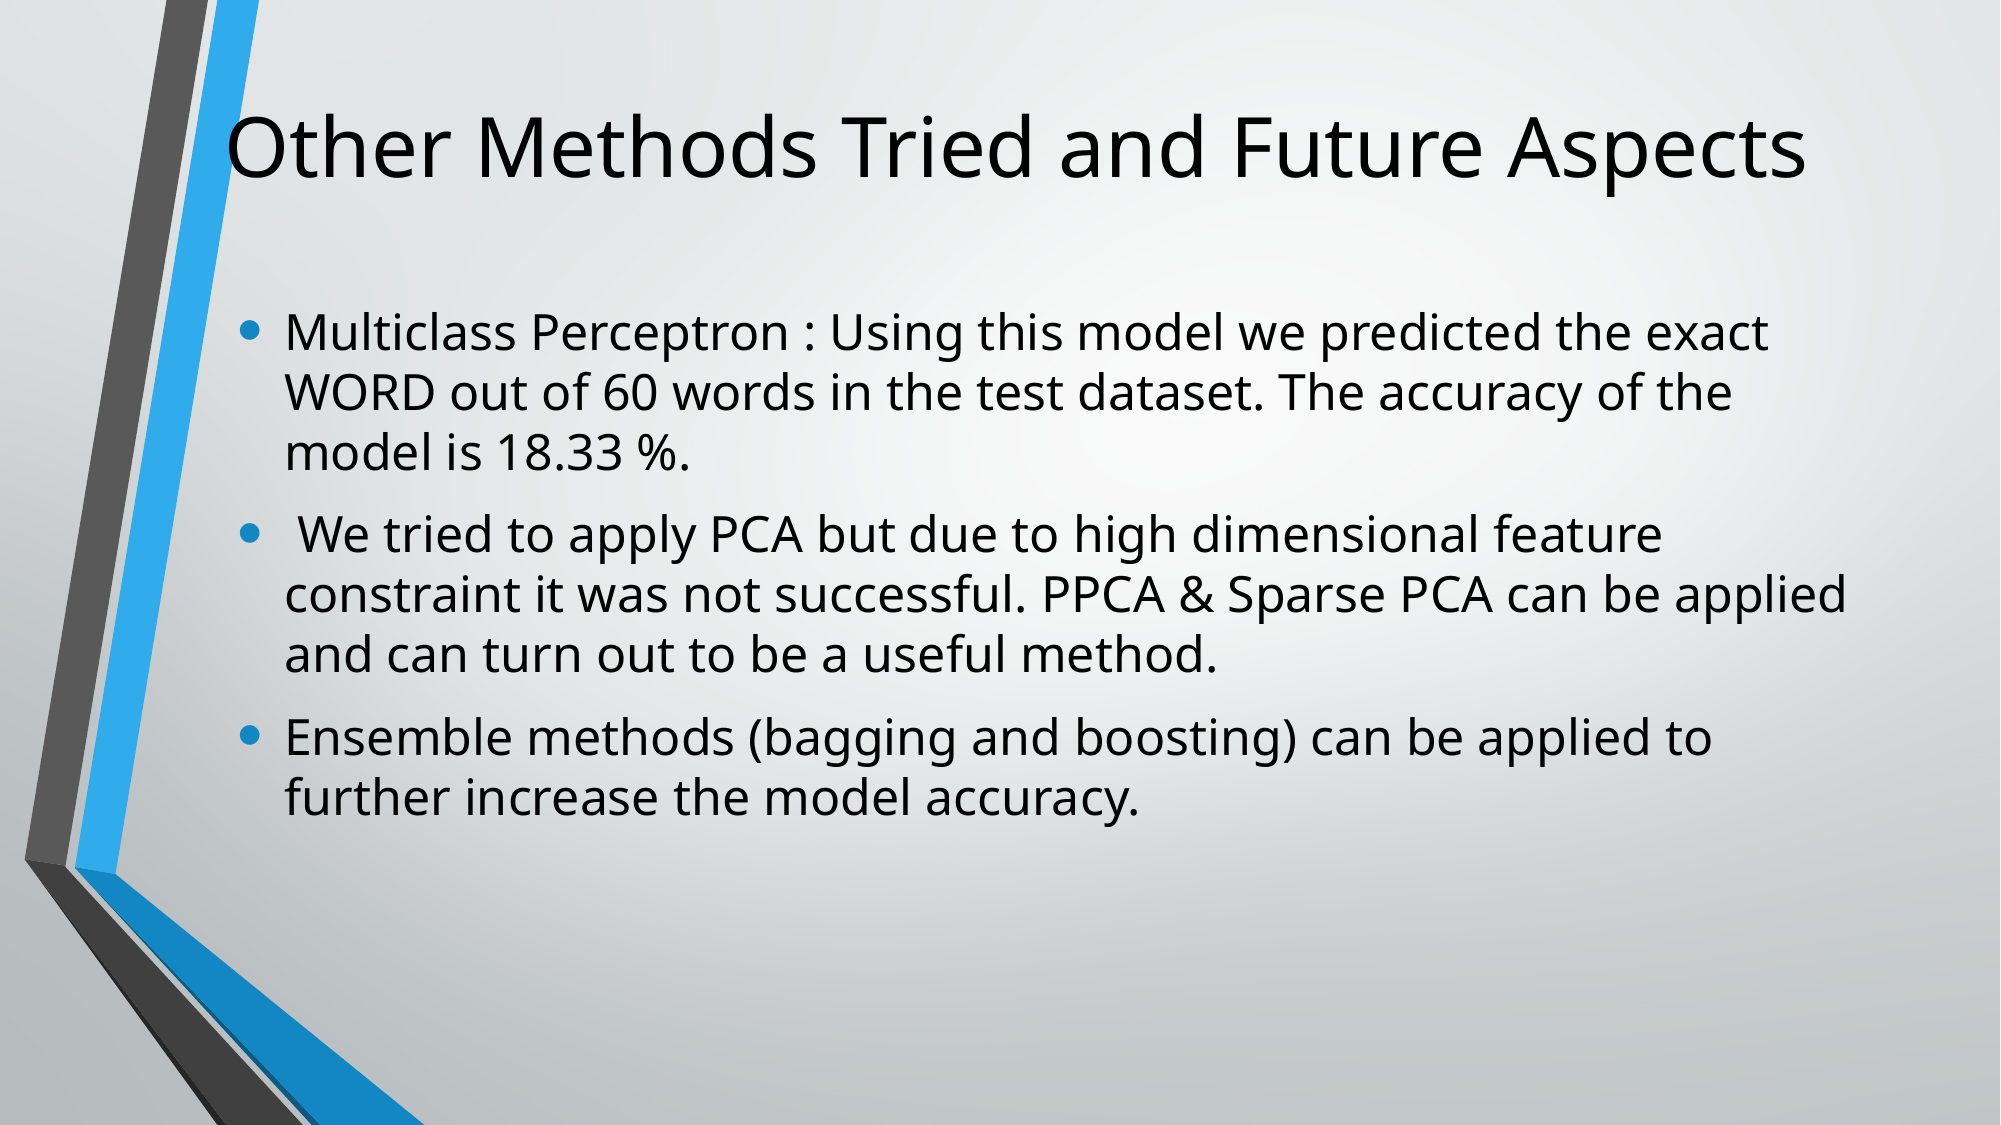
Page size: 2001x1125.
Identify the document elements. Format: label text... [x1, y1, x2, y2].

title Other Methods Tried and Future Aspects [195, 0, 1840, 288]
list Multiclass Perceptron : Using this model we predicted the exact WORD out of 60 words in the test dataset. The accuracy of the model is 18.33 %. We tried to apply PCA but due to high dimensional feature constraint it was not successful. PPCA & Sparse PCA can be applied and can turn out to be a useful method. Ensemble methods (bagging and boosting) can be applied to further increase the model accuracy. [222, 347, 1866, 860]
